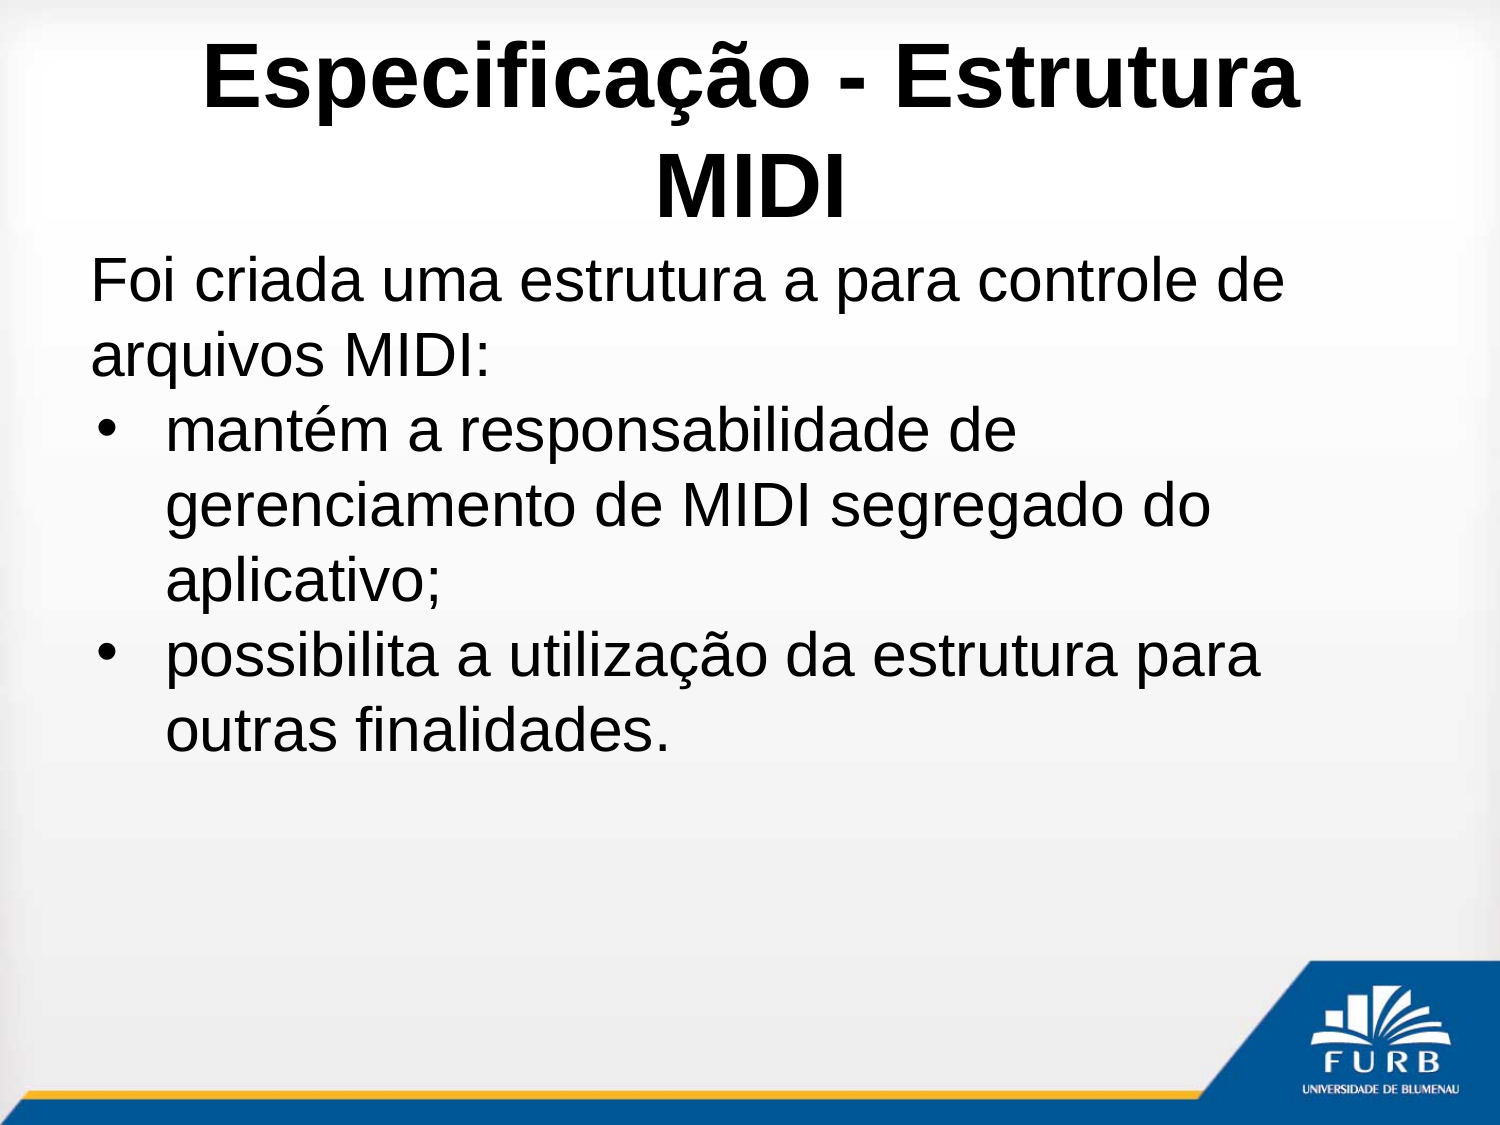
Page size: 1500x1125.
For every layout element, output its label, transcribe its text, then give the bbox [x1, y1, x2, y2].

list Foi criada uma estrutura a para controle de arquivos MIDI: mantém a responsabilidade de gerenciamento de MIDI segregado do aplicativo; possibilita a utilização da estrutura para outras finalidades. [75, 231, 1425, 1000]
picture [0, 0, 1500, 1125]
title Especificação - Estrutura MIDI [76, 32, 1427, 220]
